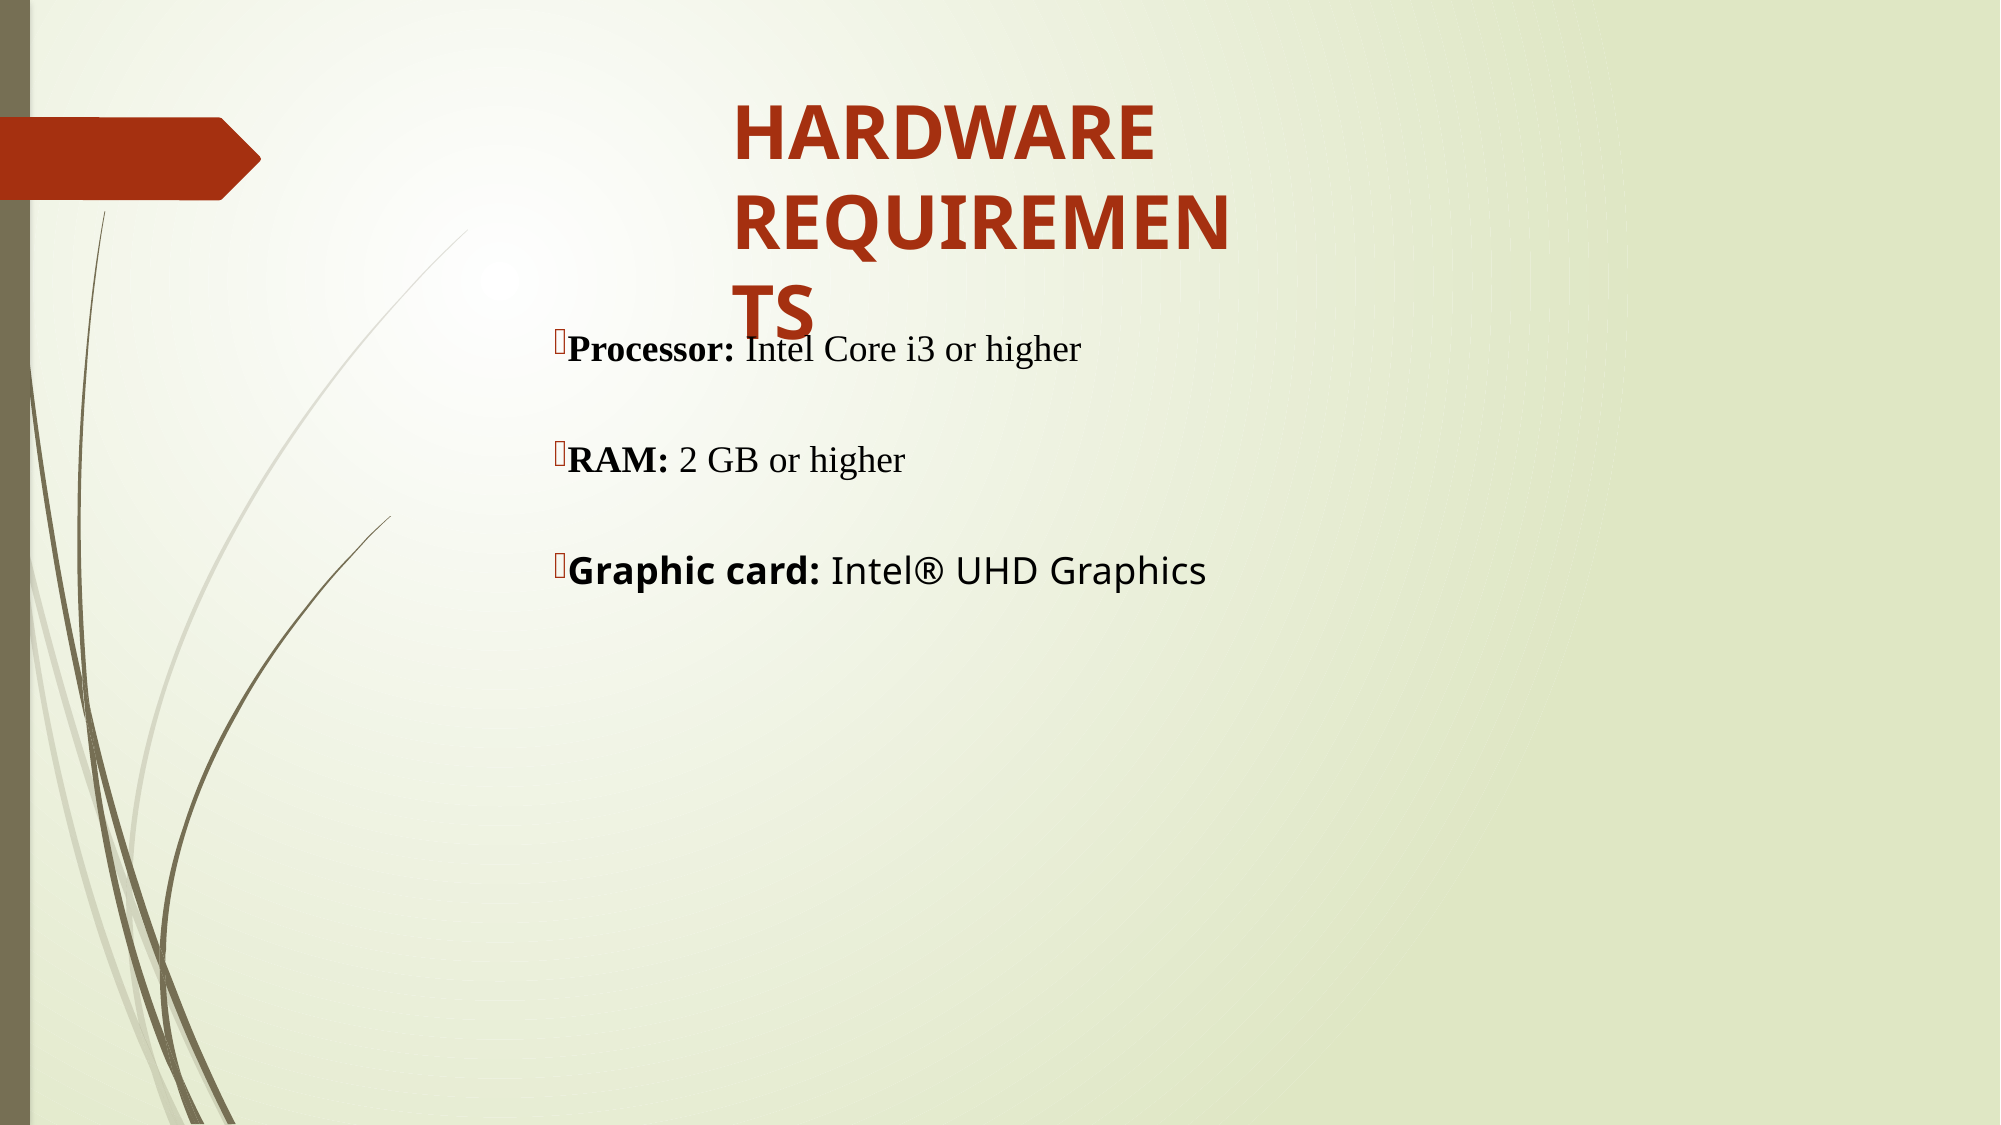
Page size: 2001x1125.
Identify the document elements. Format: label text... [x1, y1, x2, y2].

text_box Processor: Intel Core i3 or higher RAM: 2 GB or higher Graphic card: Intel® UHD Graphics [388, 309, 1957, 1091]
text_box HARDWARE REQUIREMENTS [716, 77, 1284, 188]
